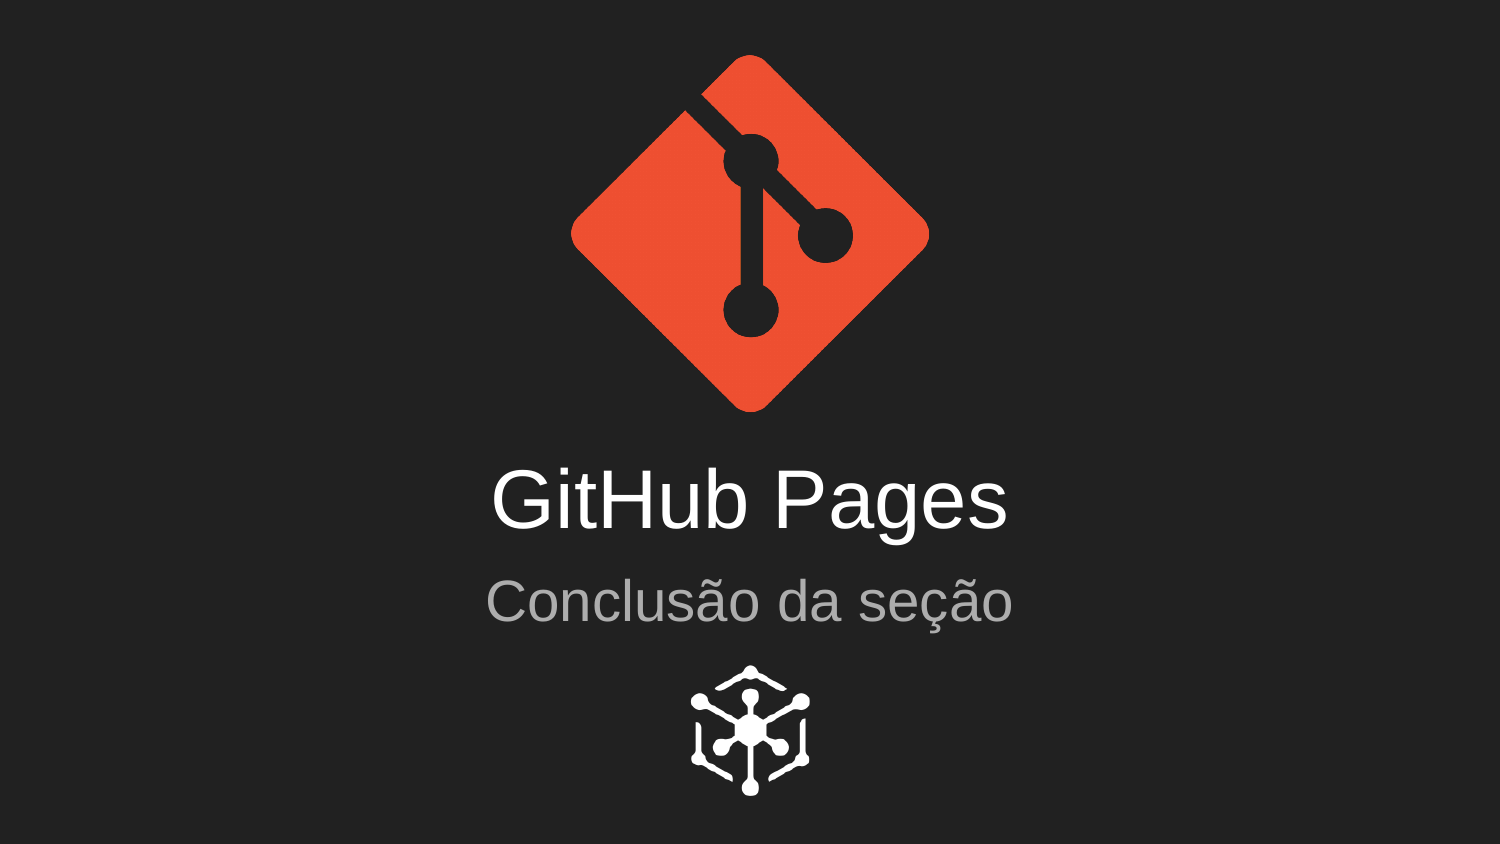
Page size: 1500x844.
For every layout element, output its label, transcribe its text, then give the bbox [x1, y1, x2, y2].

subtitle Conclusão da seção [51, 547, 1449, 678]
picture [561, 44, 939, 423]
title GitHub Pages [51, 223, 1449, 547]
picture [690, 664, 810, 796]
